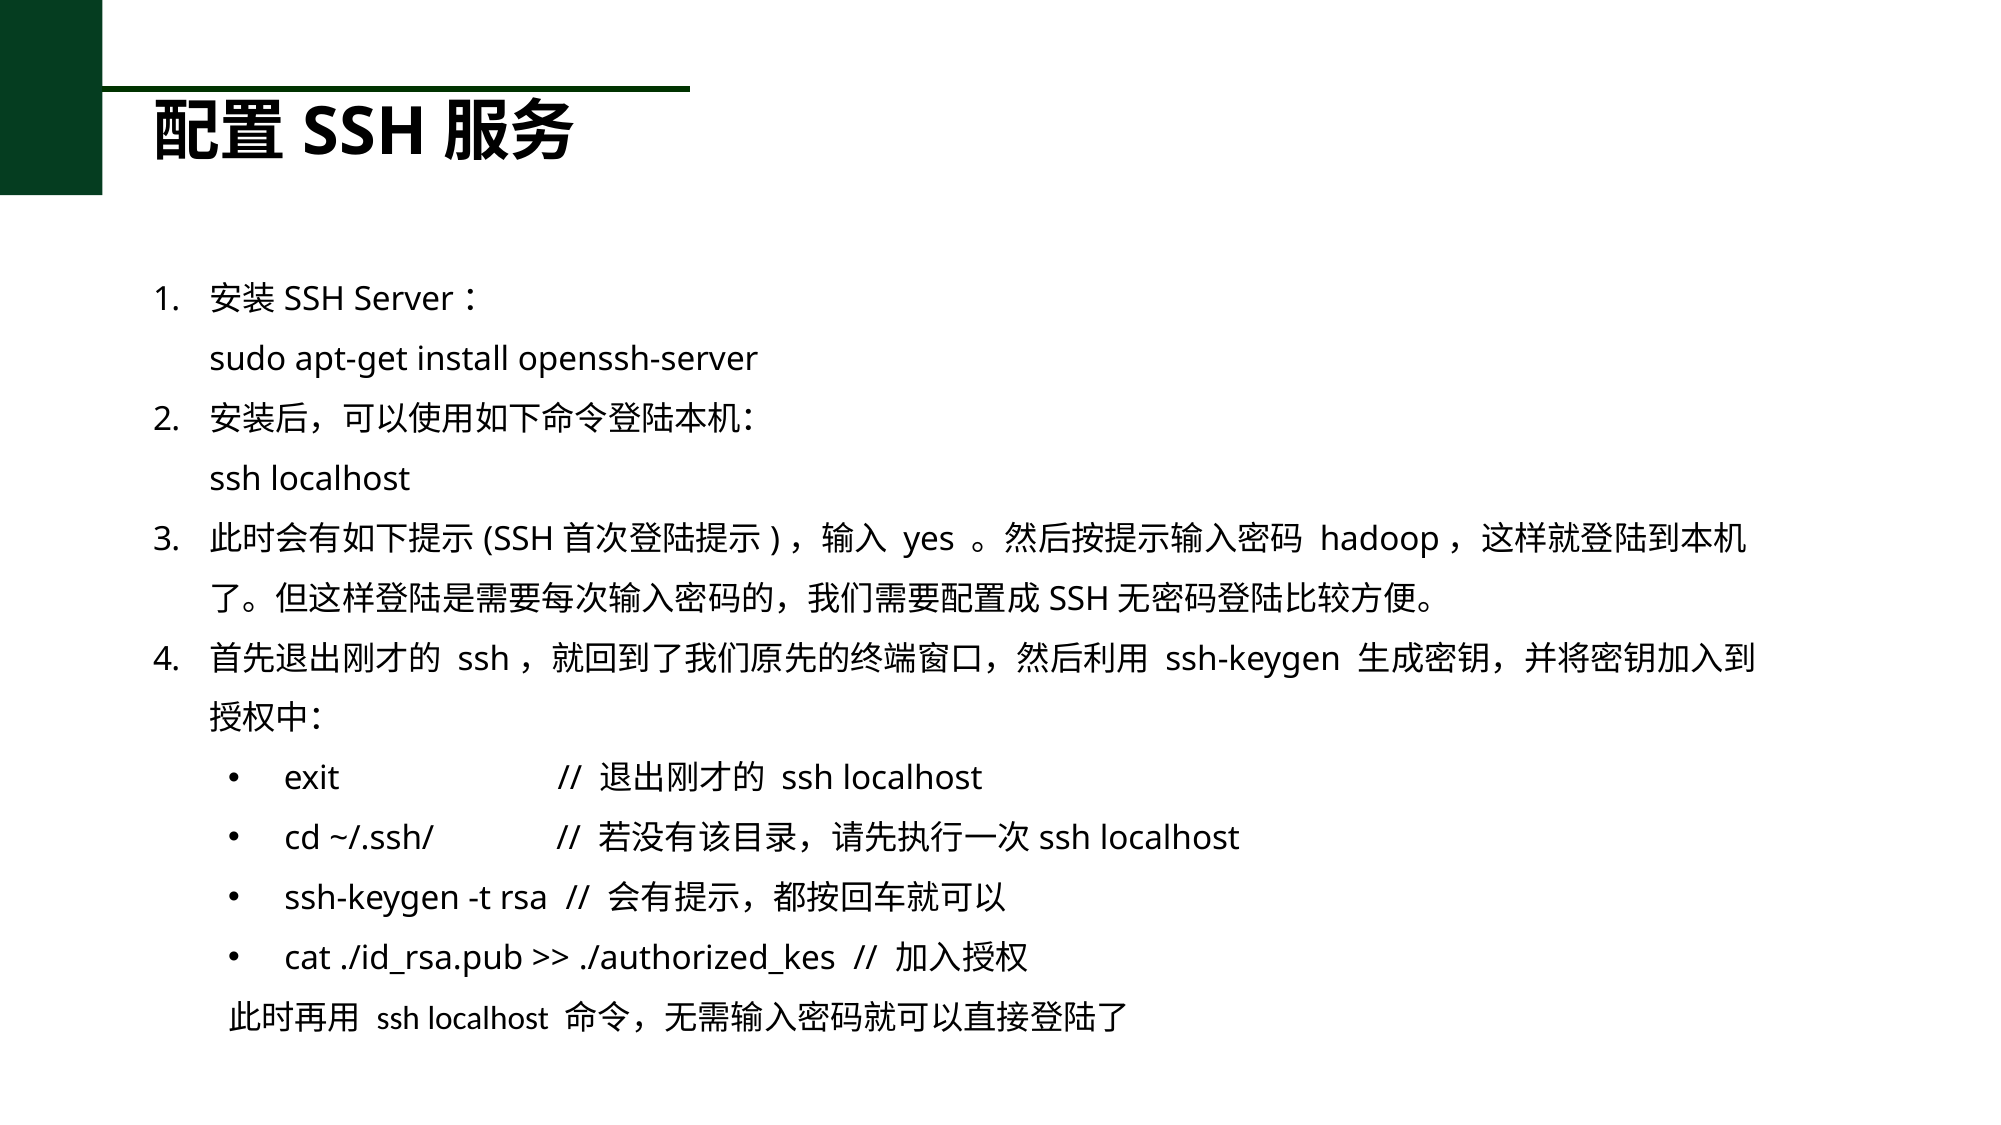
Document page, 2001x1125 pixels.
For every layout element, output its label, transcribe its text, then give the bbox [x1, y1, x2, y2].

text_box 安装SSH Server： sudo apt-get install openssh-server 安装后，可以使用如下命令登陆本机： ssh localhost 此时会有如下提示(SSH首次登陆提示)，输入 yes 。然后按提示输入密码 hadoop，这样就登陆到本机了。但这样登陆是需要每次输入密码的，我们需要配置成SSH无密码登陆比较方便。 首先退出刚才的 ssh，就回到了我们原先的终端窗口，然后利用 ssh-keygen 生成密钥，并将密钥加入到授权中： exit // 退出刚才的 ssh localhost cd ~/.ssh/ // 若没有该目录，请先执行一次ssh localhost ssh-keygen -t rsa // 会有提示，都按回车就可以 cat ./id_rsa.pub >> ./authorized_kes // 加入授权 此时再用 ssh localhost 命令，无需输入密码就可以直接登陆了 [138, 250, 1782, 1044]
title 配置SSH服务 [138, 89, 764, 225]
